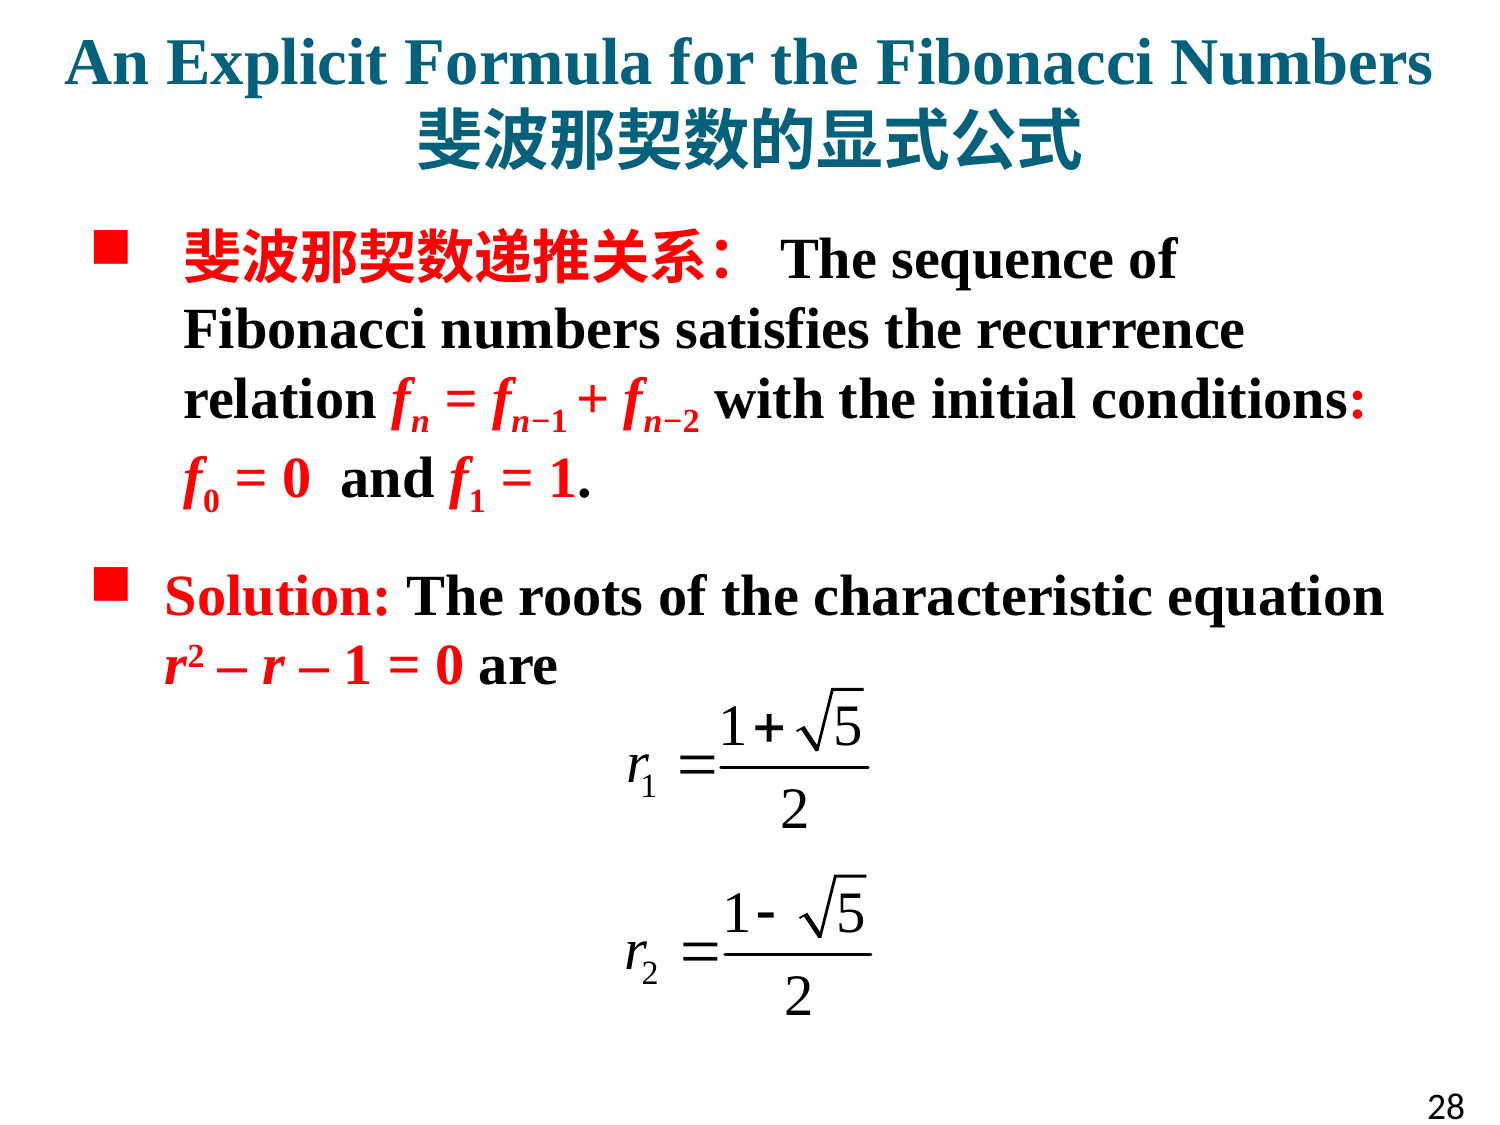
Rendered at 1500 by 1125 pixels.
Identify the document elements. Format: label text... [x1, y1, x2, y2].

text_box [615, 861, 885, 1029]
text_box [617, 674, 883, 842]
list 斐波那契数递推关系：The sequence of Fibonacci numbers satisfies the recurrence relation fn = fn−1 + fn−2 with the initial conditions: f0 = 0 and f1 = 1. Solution: The roots of the characteristic equation r2 – r – 1 = 0 are [75, 212, 1425, 675]
title An Explicit Formula for the Fibonacci Numbers 斐波那契数的显式公式 [0, 0, 1500, 195]
